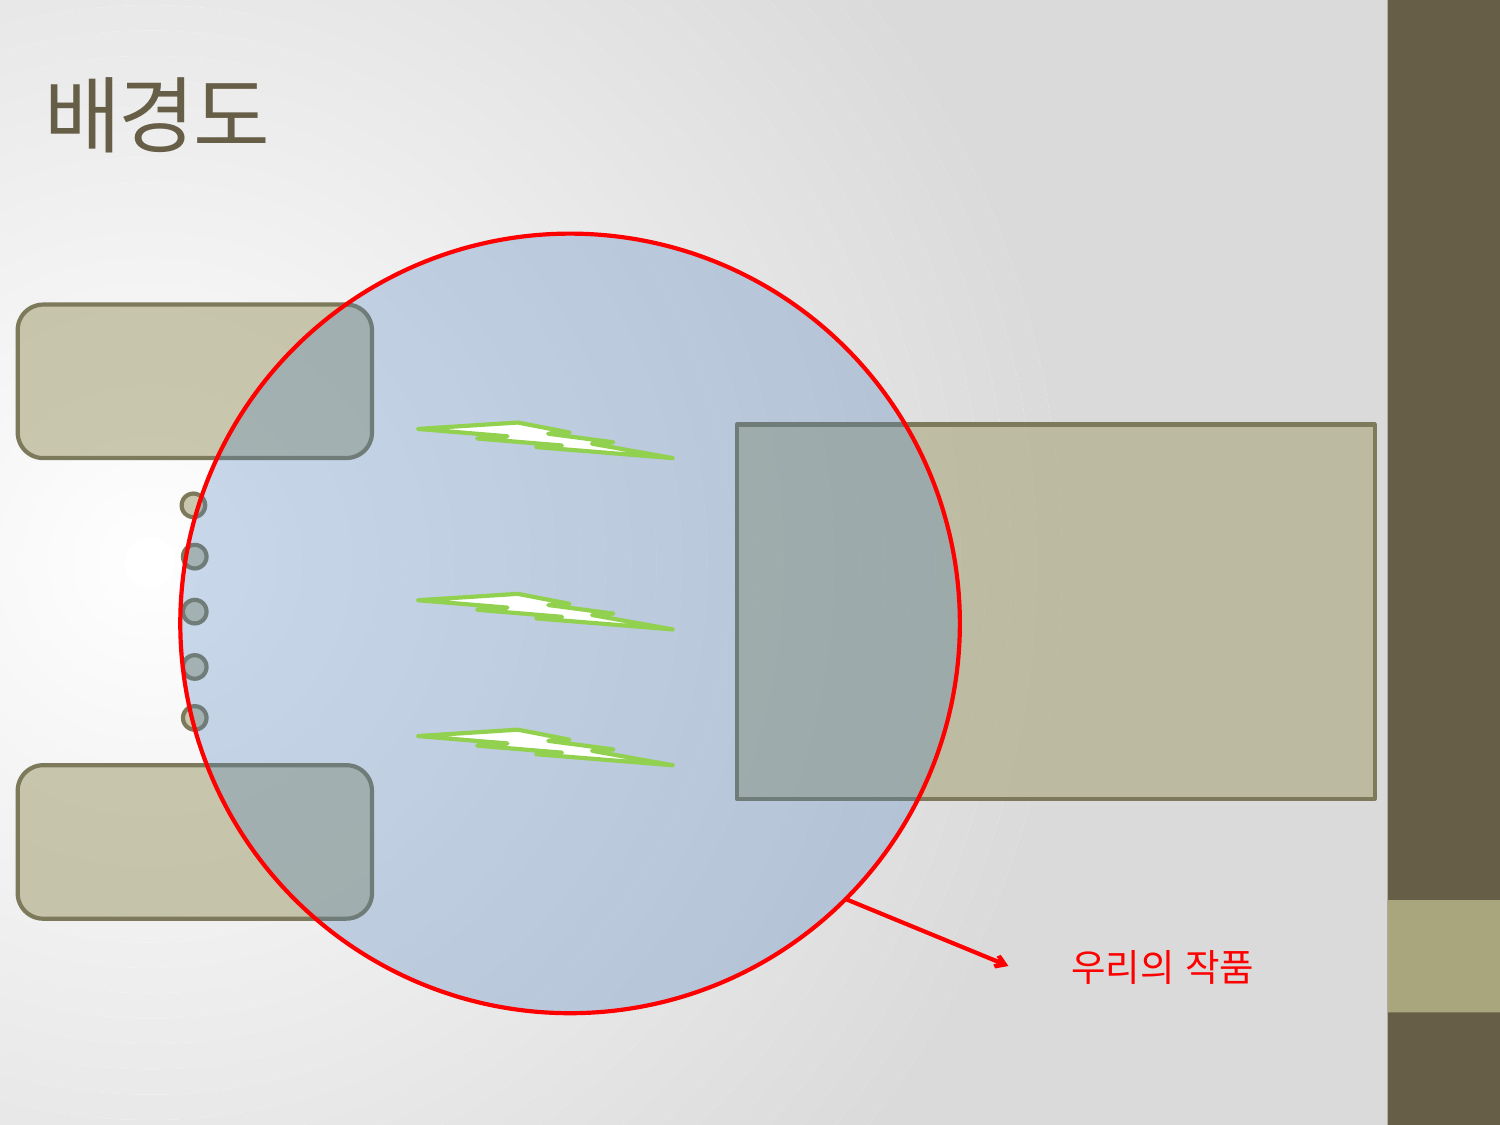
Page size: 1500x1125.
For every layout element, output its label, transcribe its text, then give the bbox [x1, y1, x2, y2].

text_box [17, 233, 1376, 1014]
title 배경도 [29, 4, 1267, 171]
